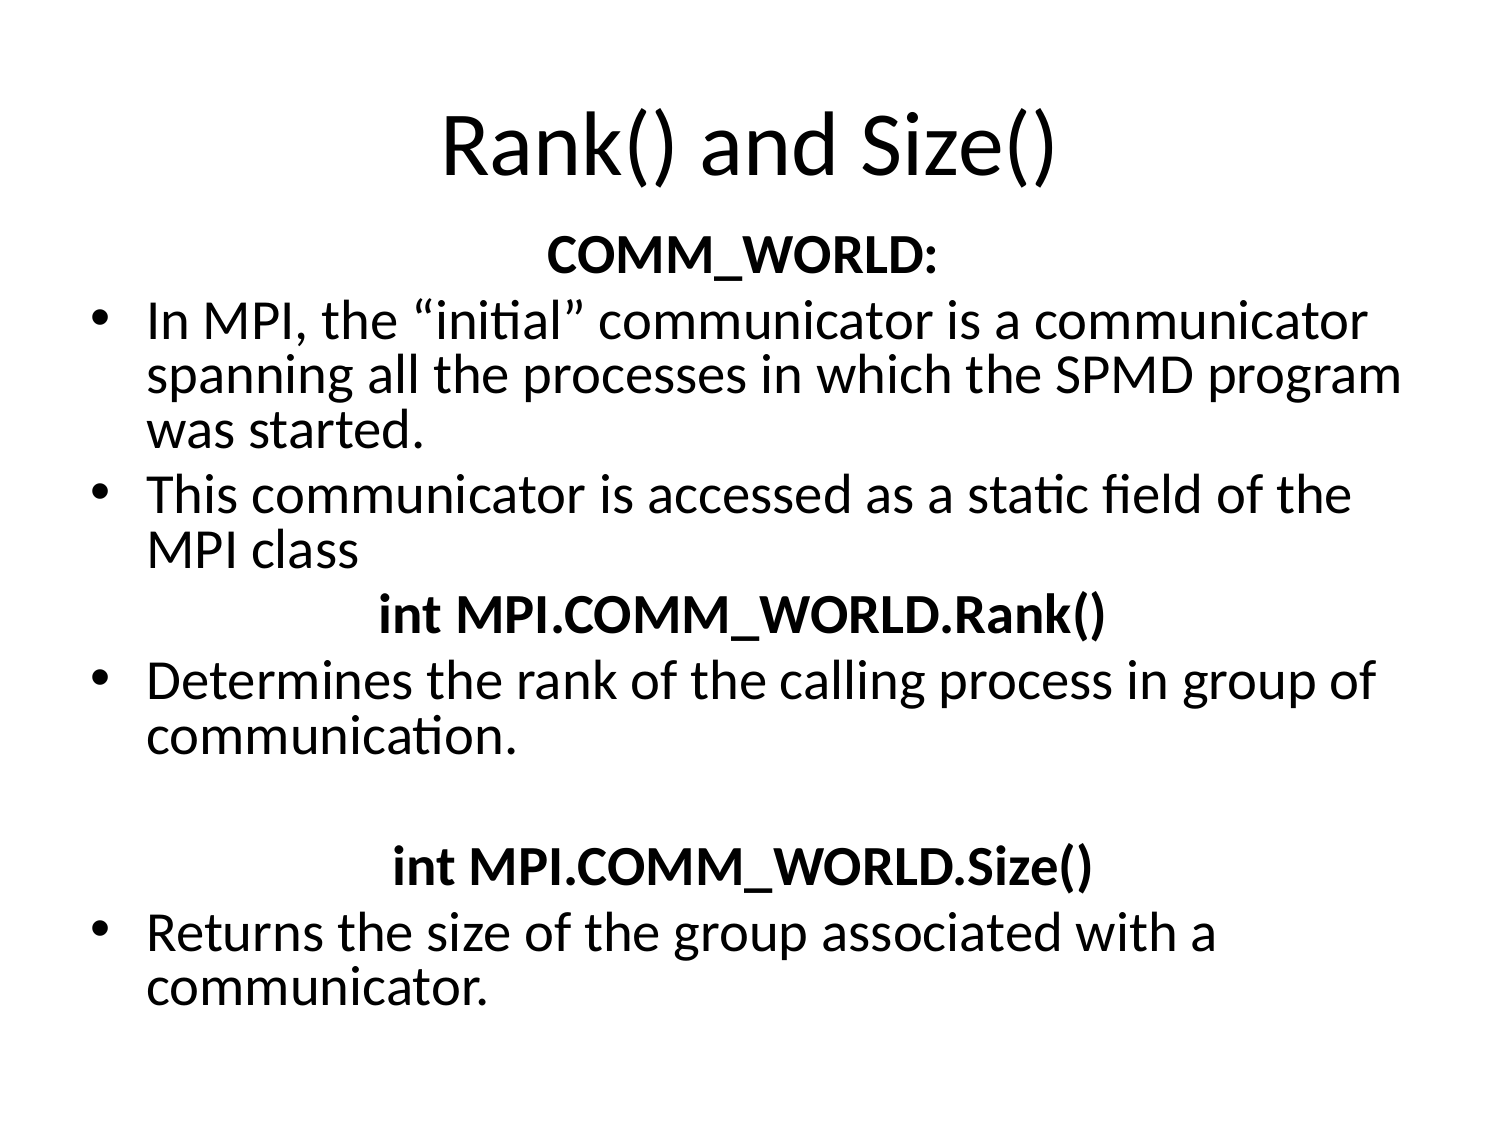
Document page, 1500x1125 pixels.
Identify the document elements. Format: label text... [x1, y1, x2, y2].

title Rank() and Size() [75, 45, 1425, 222]
list COMM_WORLD: In MPI, the “initial” communicator is a communicator spanning all the processes in which the SPMD program was started. This communicator is accessed as a static field of the MPI class int MPI.COMM_WORLD.Rank() Determines the rank of the calling process in group of communication. int MPI.COMM_WORLD.Size() Returns the size of the group associated with a communicator. [75, 222, 1425, 1050]
